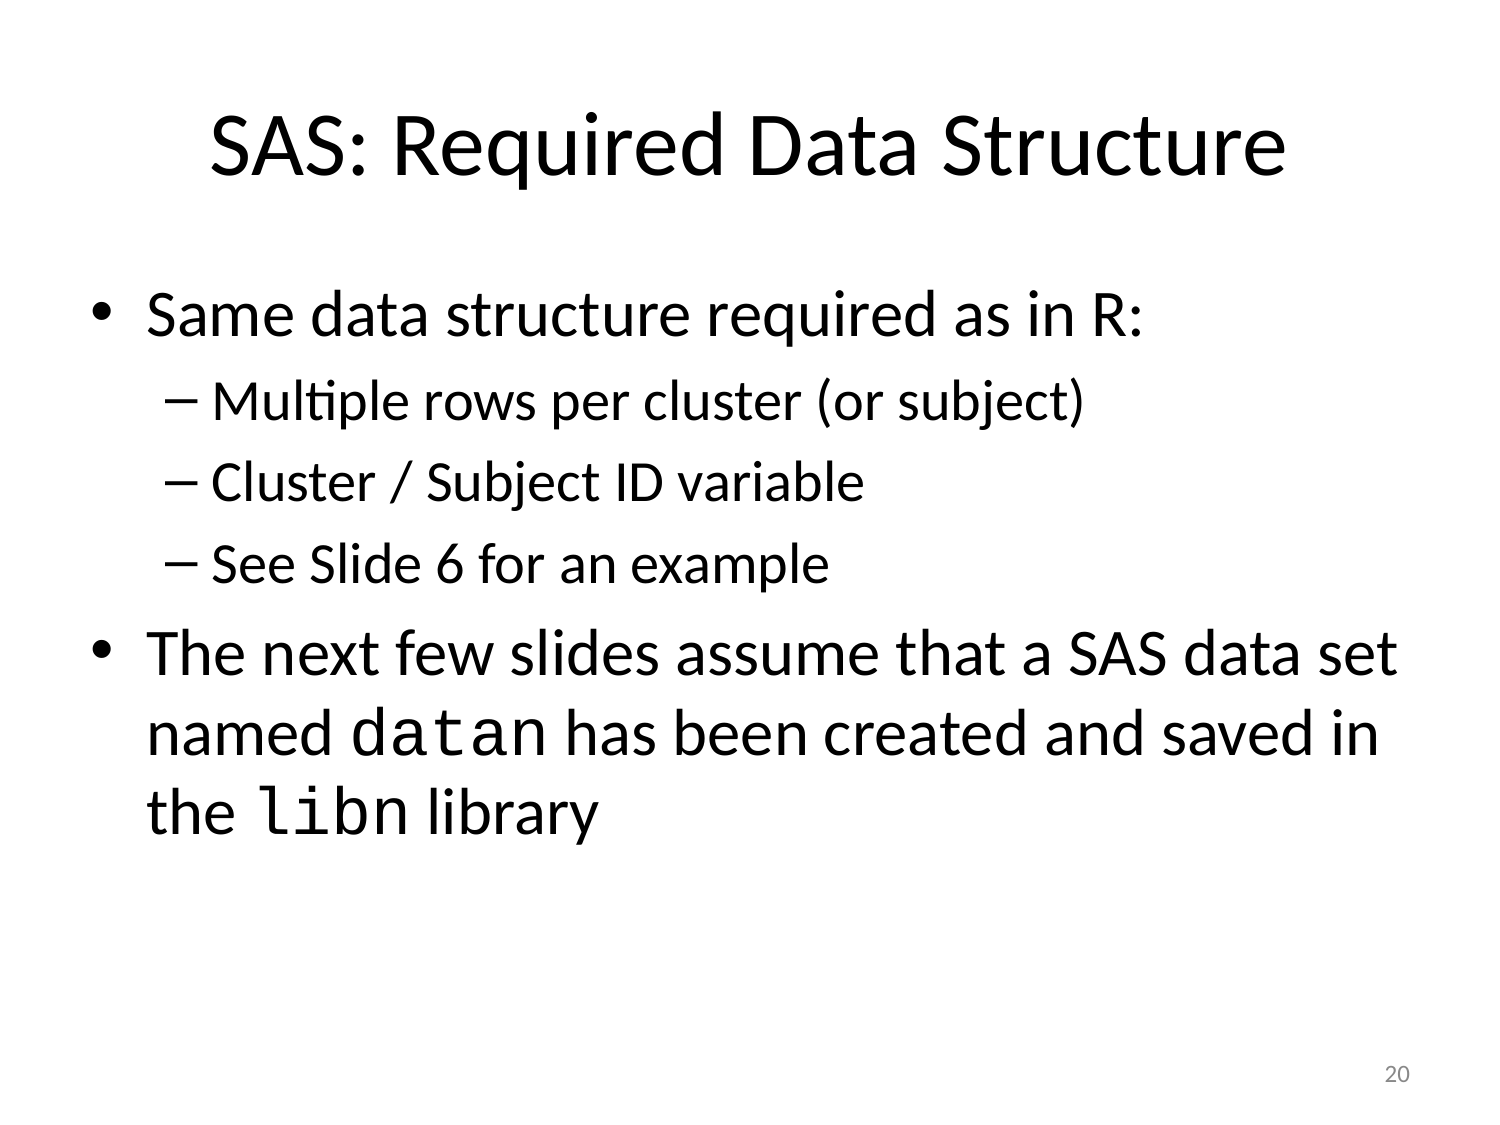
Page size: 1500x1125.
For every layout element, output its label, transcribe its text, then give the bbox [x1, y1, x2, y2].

slide_number 20 [1074, 1042, 1425, 1103]
list Same data structure required as in R: Multiple rows per cluster (or subject) Cluster / Subject ID variable See Slide 6 for an example The next few slides assume that a SAS data set named datan has been created and saved in the libn library [75, 262, 1425, 1005]
title SAS: Required Data Structure [75, 45, 1425, 233]
